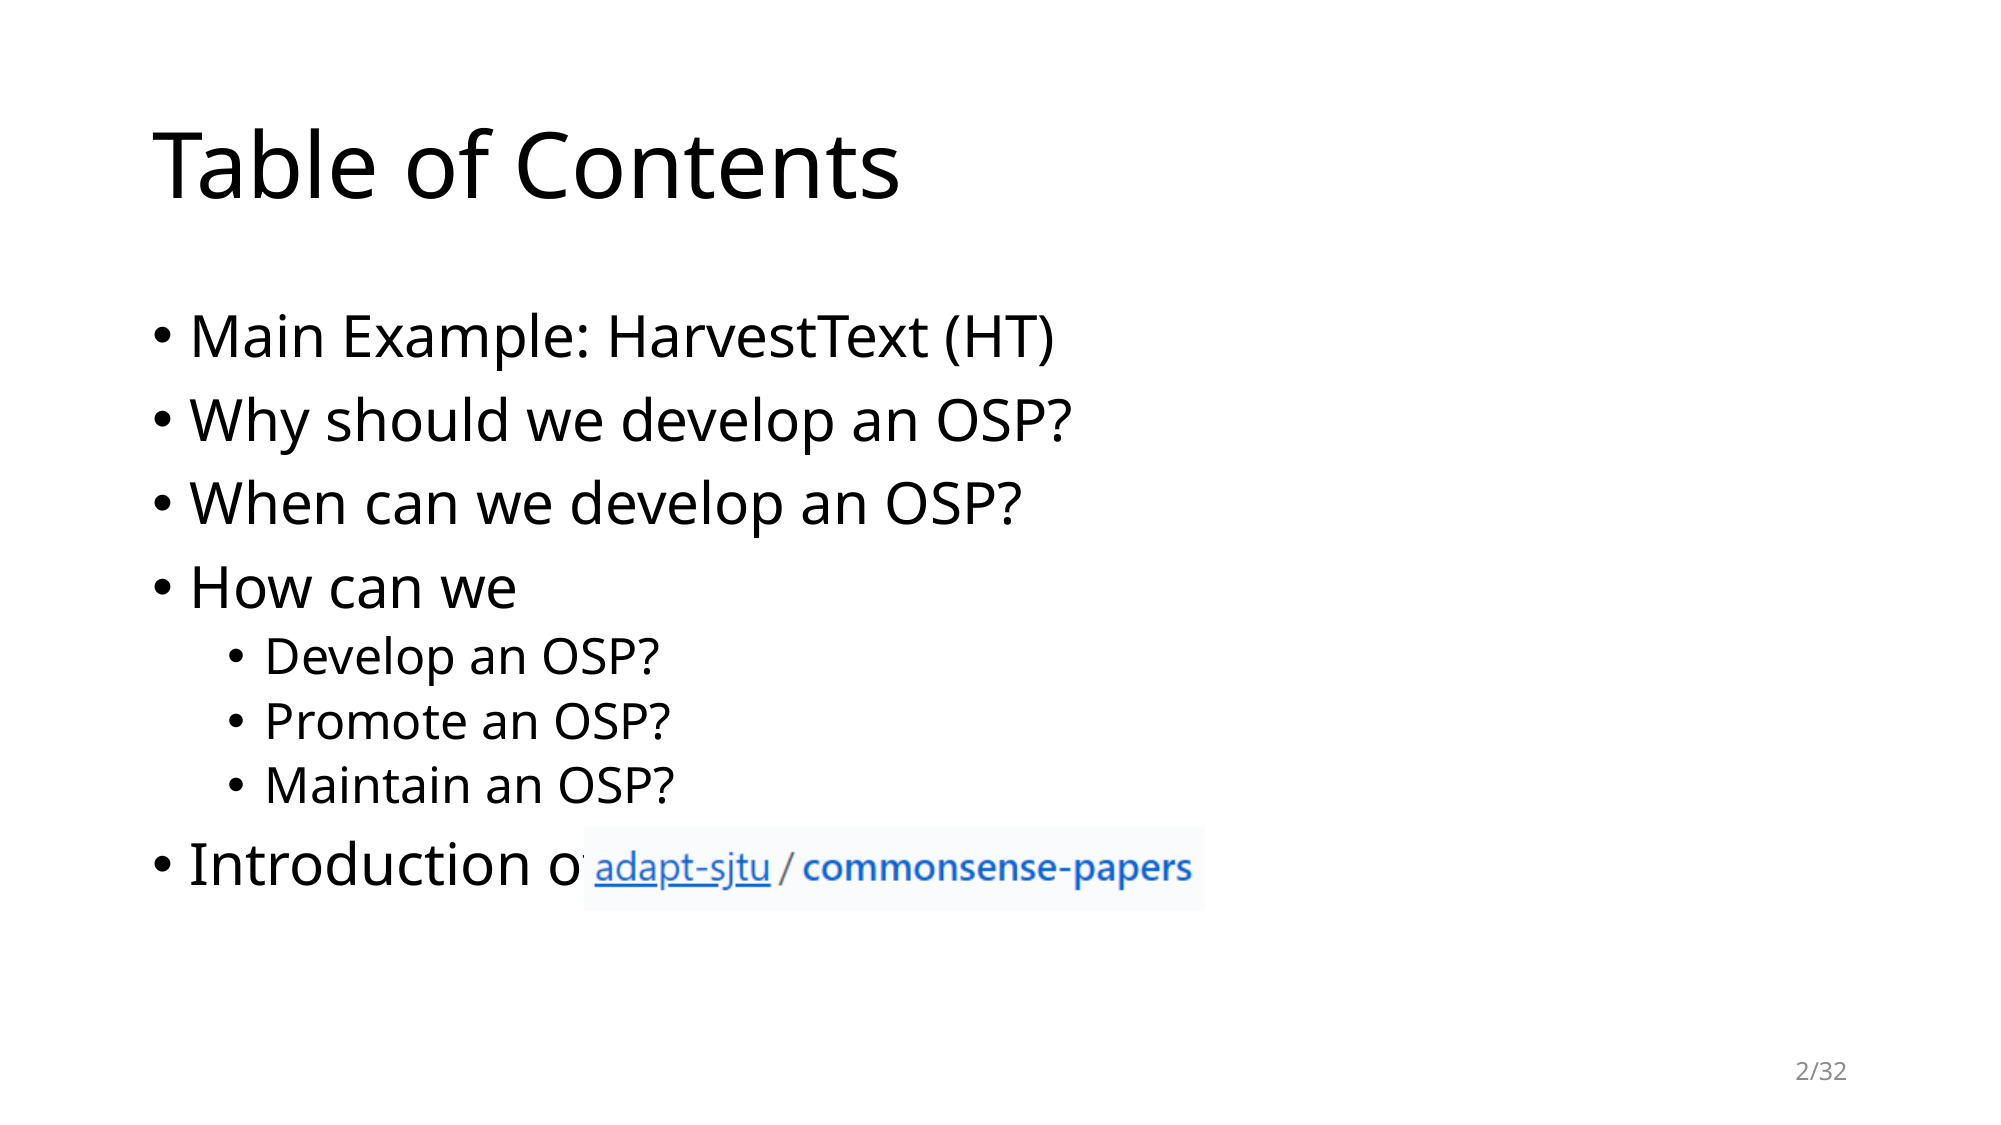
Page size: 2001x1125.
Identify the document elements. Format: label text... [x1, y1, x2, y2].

title Table of Contents [137, 59, 1863, 278]
slide_number 2/32 [1412, 1042, 1863, 1103]
list Main Example: HarvestText (HT) Why should we develop an OSP? When can we develop an OSP? How can we Develop an OSP? Promote an OSP? Maintain an OSP? Introduction of [137, 299, 1863, 1014]
picture [584, 827, 1205, 911]
